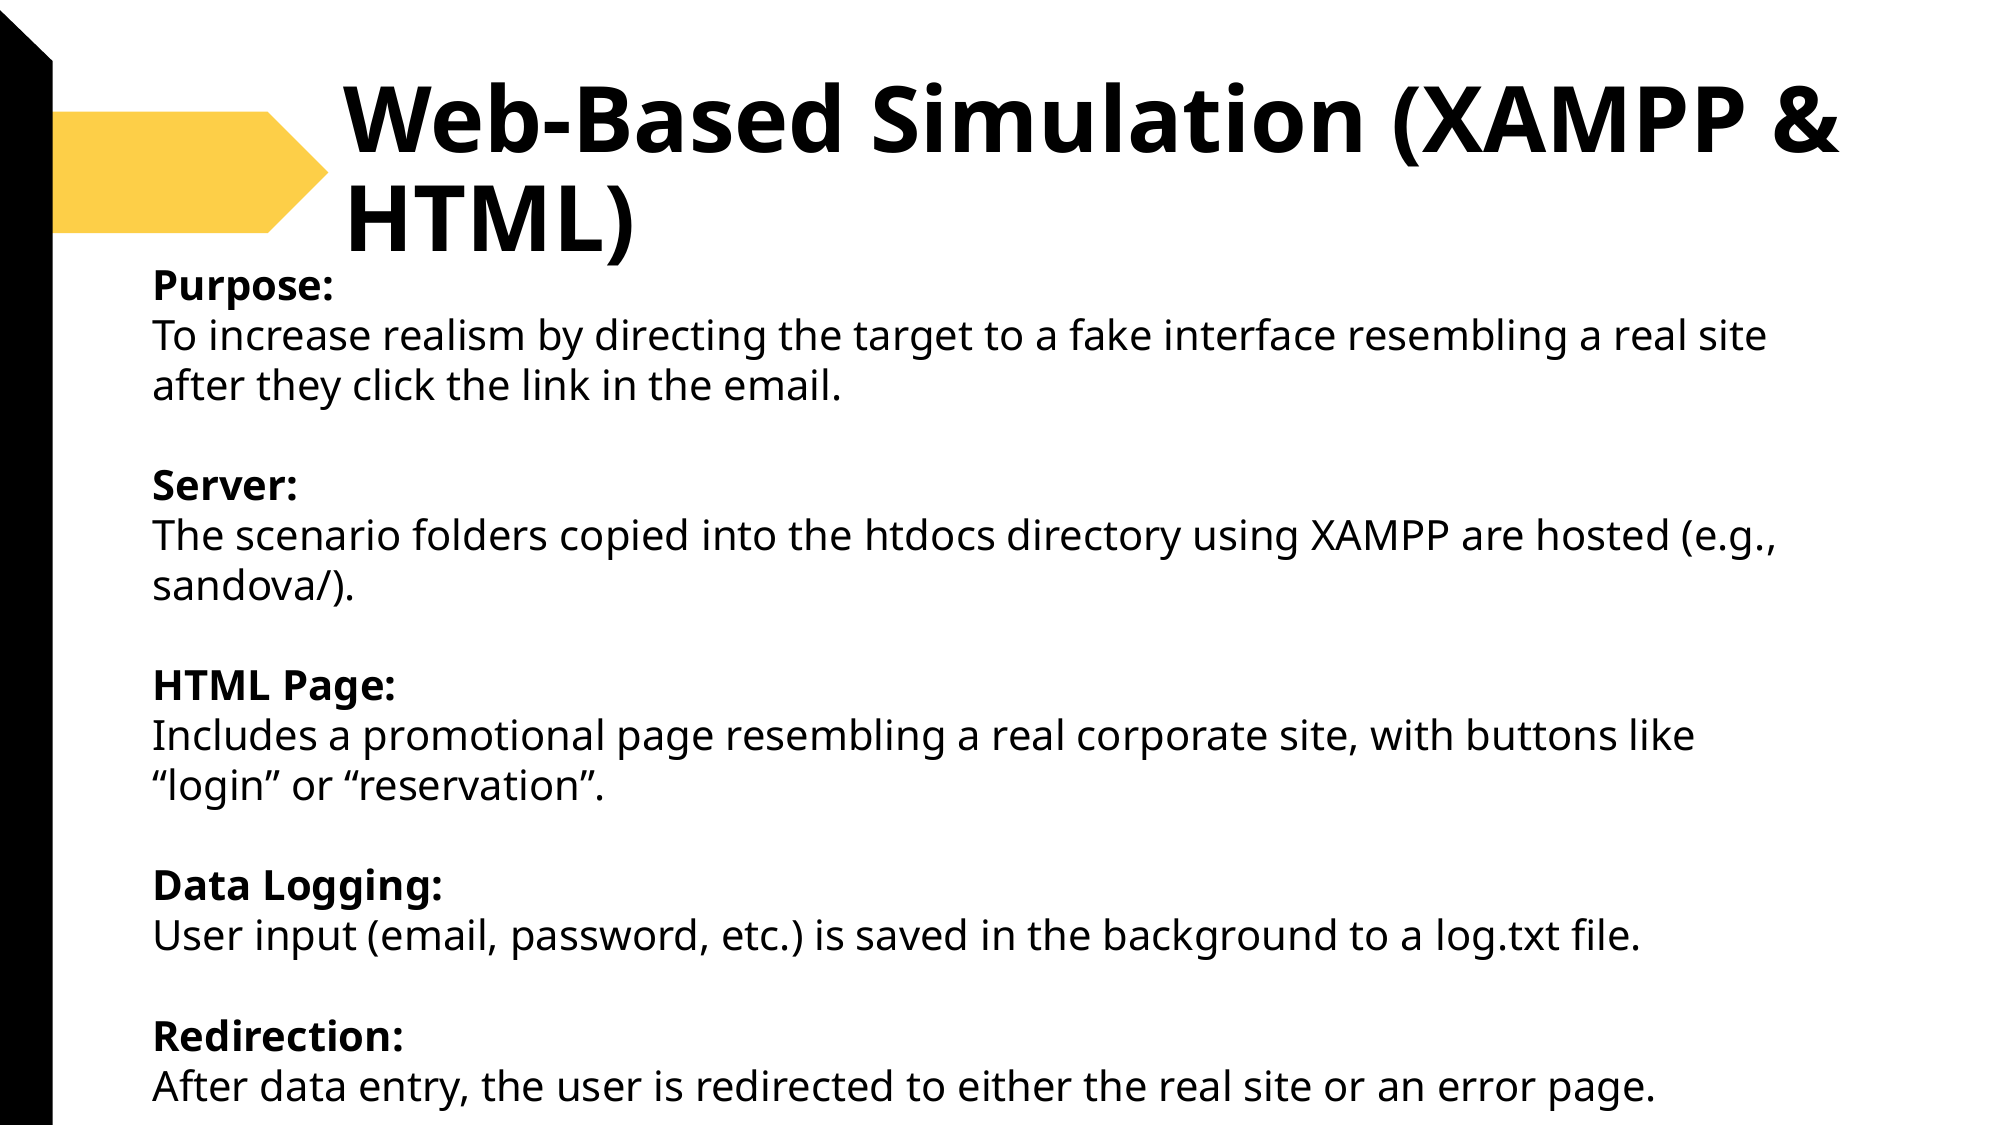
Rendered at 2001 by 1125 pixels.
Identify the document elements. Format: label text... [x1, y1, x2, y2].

text_box [54, 110, 330, 235]
title Web-Based Simulation (XAMPP & HTML) [328, 63, 2000, 282]
list Purpose: To increase realism by directing the target to a fake interface resembling a real site after they click the link in the email. Server: The scenario folders copied into the htdocs directory using XAMPP are hosted (e.g., sandova/). HTML Page: Includes a promotional page resembling a real corporate site, with buttons like “login” or “reservation”. Data Logging: User input (email, password, etc.) is saved in the background to a log.txt file. Redirection: After data entry, the user is redirected to either the real site or an error page. [137, 251, 1834, 1117]
text_box [0, 8, 54, 1125]
